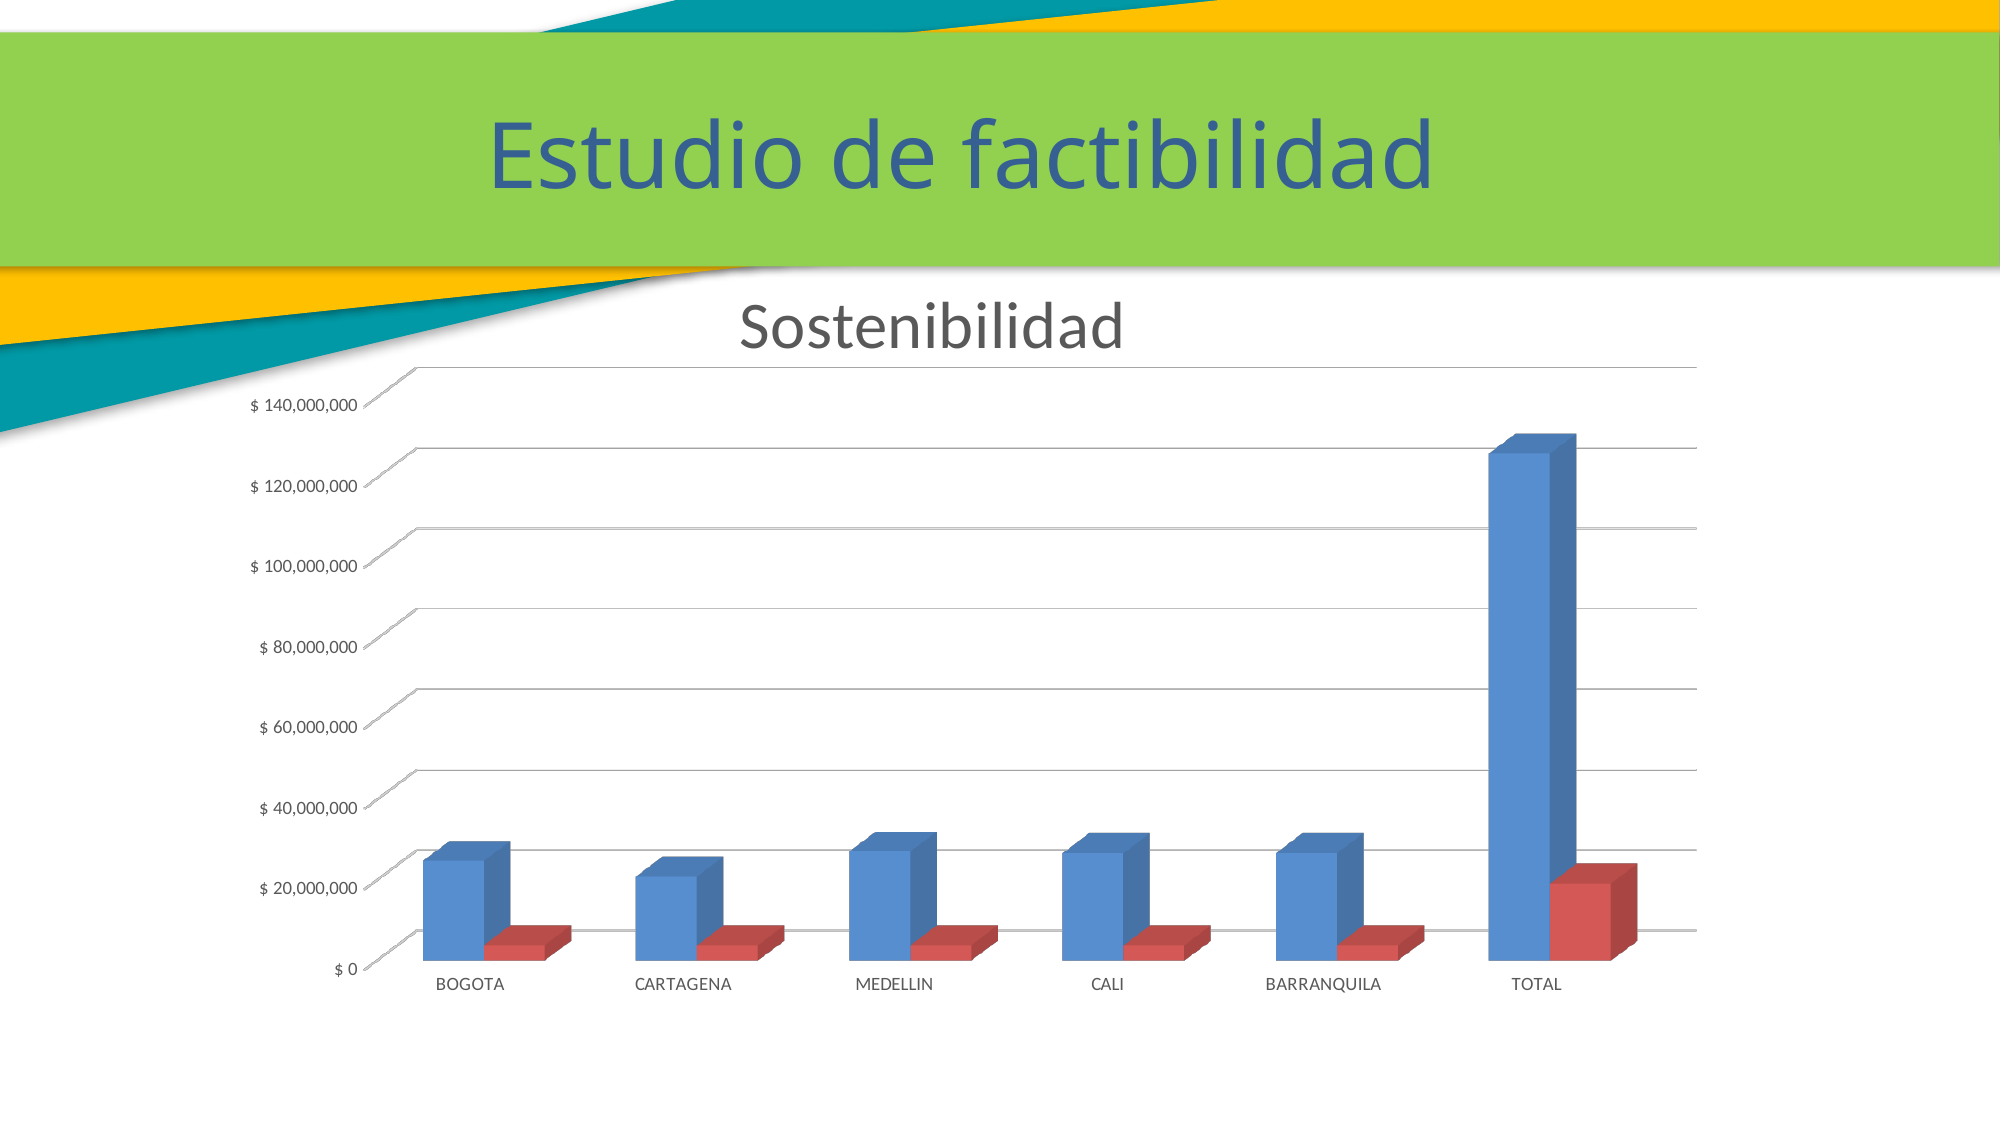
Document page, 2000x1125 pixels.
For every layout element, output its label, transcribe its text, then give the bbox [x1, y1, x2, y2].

title Estudio de factibilidad [149, 90, 1775, 265]
chart [125, 243, 1721, 1125]
